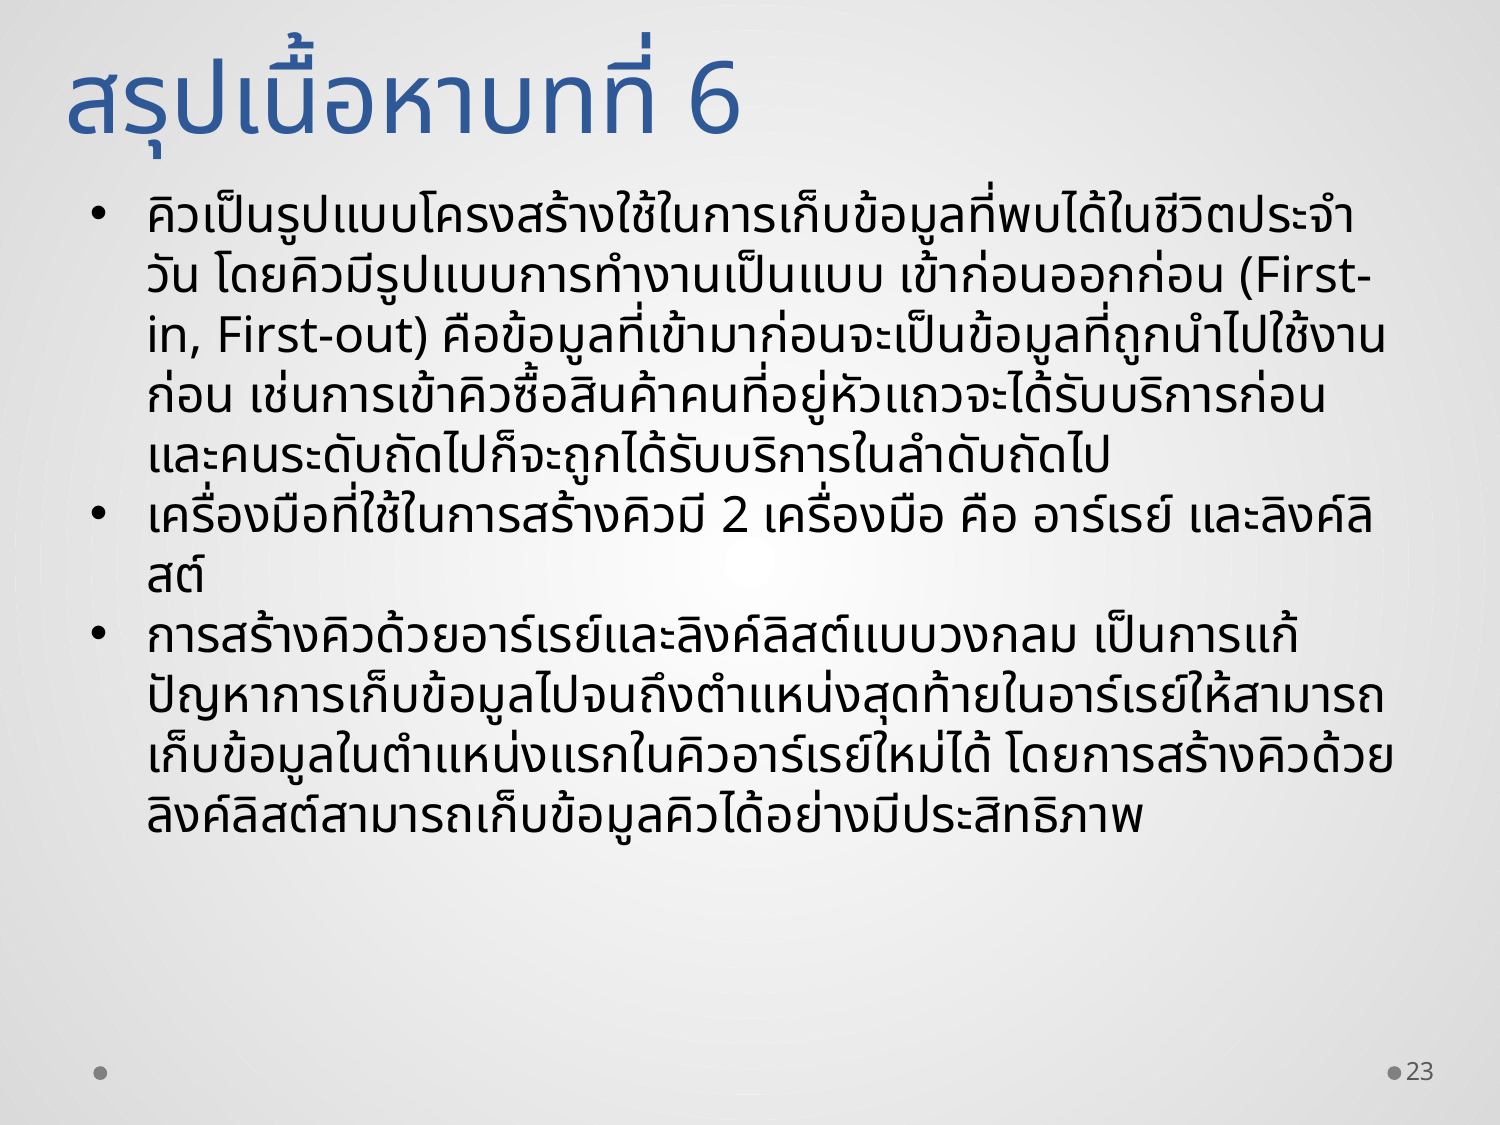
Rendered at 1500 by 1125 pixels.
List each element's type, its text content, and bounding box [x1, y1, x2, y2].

text_box สรุปเนื้อหาบทที่ 6 [49, 24, 1463, 175]
text_box คิวเป็นรูปแบบโครงสร้างใช้ในการเก็บข้อมูลที่พบได้ในชีวิตประจำวัน โดยคิวมีรูปแบบการทำงานเป็นแบบ เข้าก่อนออกก่อน (First-in, First-out) คือข้อมูลที่เข้ามาก่อนจะเป็นข้อมูลที่ถูกนำไปใช้งานก่อน เช่นการเข้าคิวซื้อสินค้าคนที่อยู่หัวแถวจะได้รับบริการก่อนและคนระดับถัดไปก็จะถูกได้รับบริการในลำดับถัดไป เครื่องมือที่ใช้ในการสร้างคิวมี 2 เครื่องมือ คือ อาร์เรย์ และลิงค์ลิสต์ การสร้างคิวด้วยอาร์เรย์และลิงค์ลิสต์แบบวงกลม เป็นการแก้ปัญหาการเก็บข้อมูลไปจนถึงตำแหน่งสุดท้ายในอาร์เรย์ให้สามารถเก็บข้อมูลในตำแหน่งแรกในคิวอาร์เรย์ใหม่ได้ โดยการสร้างคิวด้วยลิงค์ลิสต์สามารถเก็บข้อมูลคิวได้อย่างมีประสิทธิภาพ [74, 174, 1413, 850]
slide_number 23 [1401, 1042, 1494, 1103]
